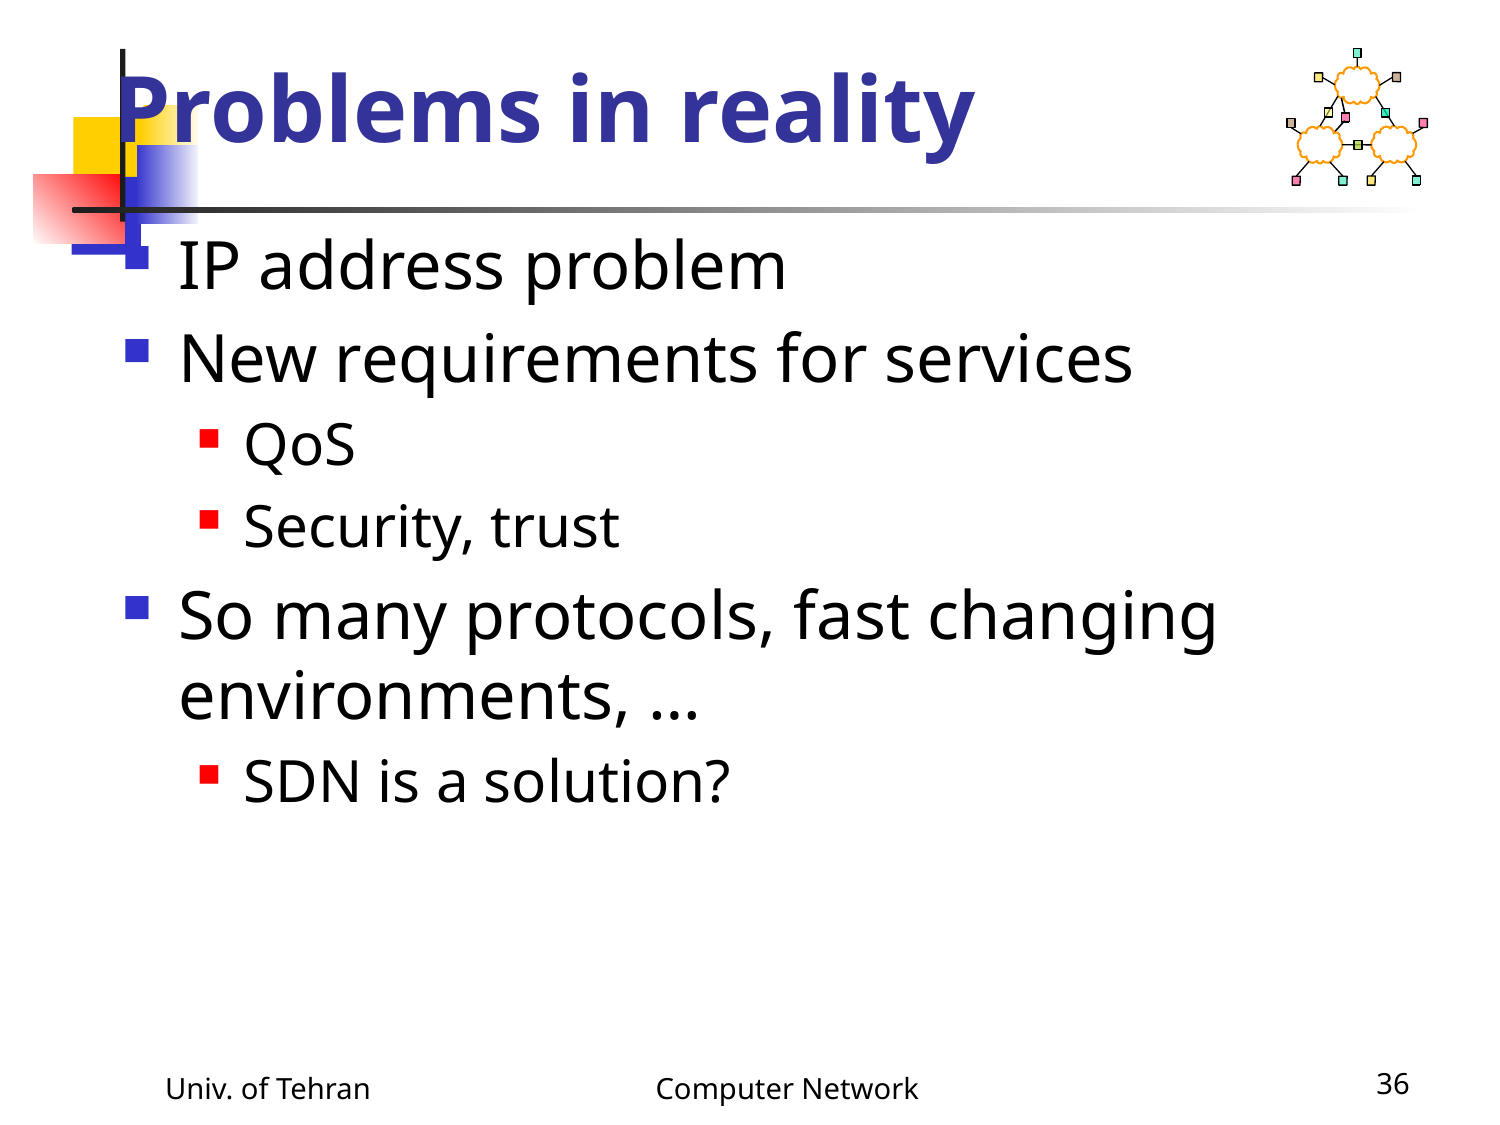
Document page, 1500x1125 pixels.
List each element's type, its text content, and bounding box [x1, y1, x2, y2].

title Problems in reality [97, 0, 1453, 169]
footer Computer Network [549, 1047, 1026, 1113]
list IP address problem New requirements for services QoS Security, trust So many protocols, fast changing environments, … SDN is a solution? [106, 214, 1469, 1047]
slide_number Univ. of Tehran [149, 1047, 463, 1113]
slide_number 36 [1112, 1047, 1426, 1113]
